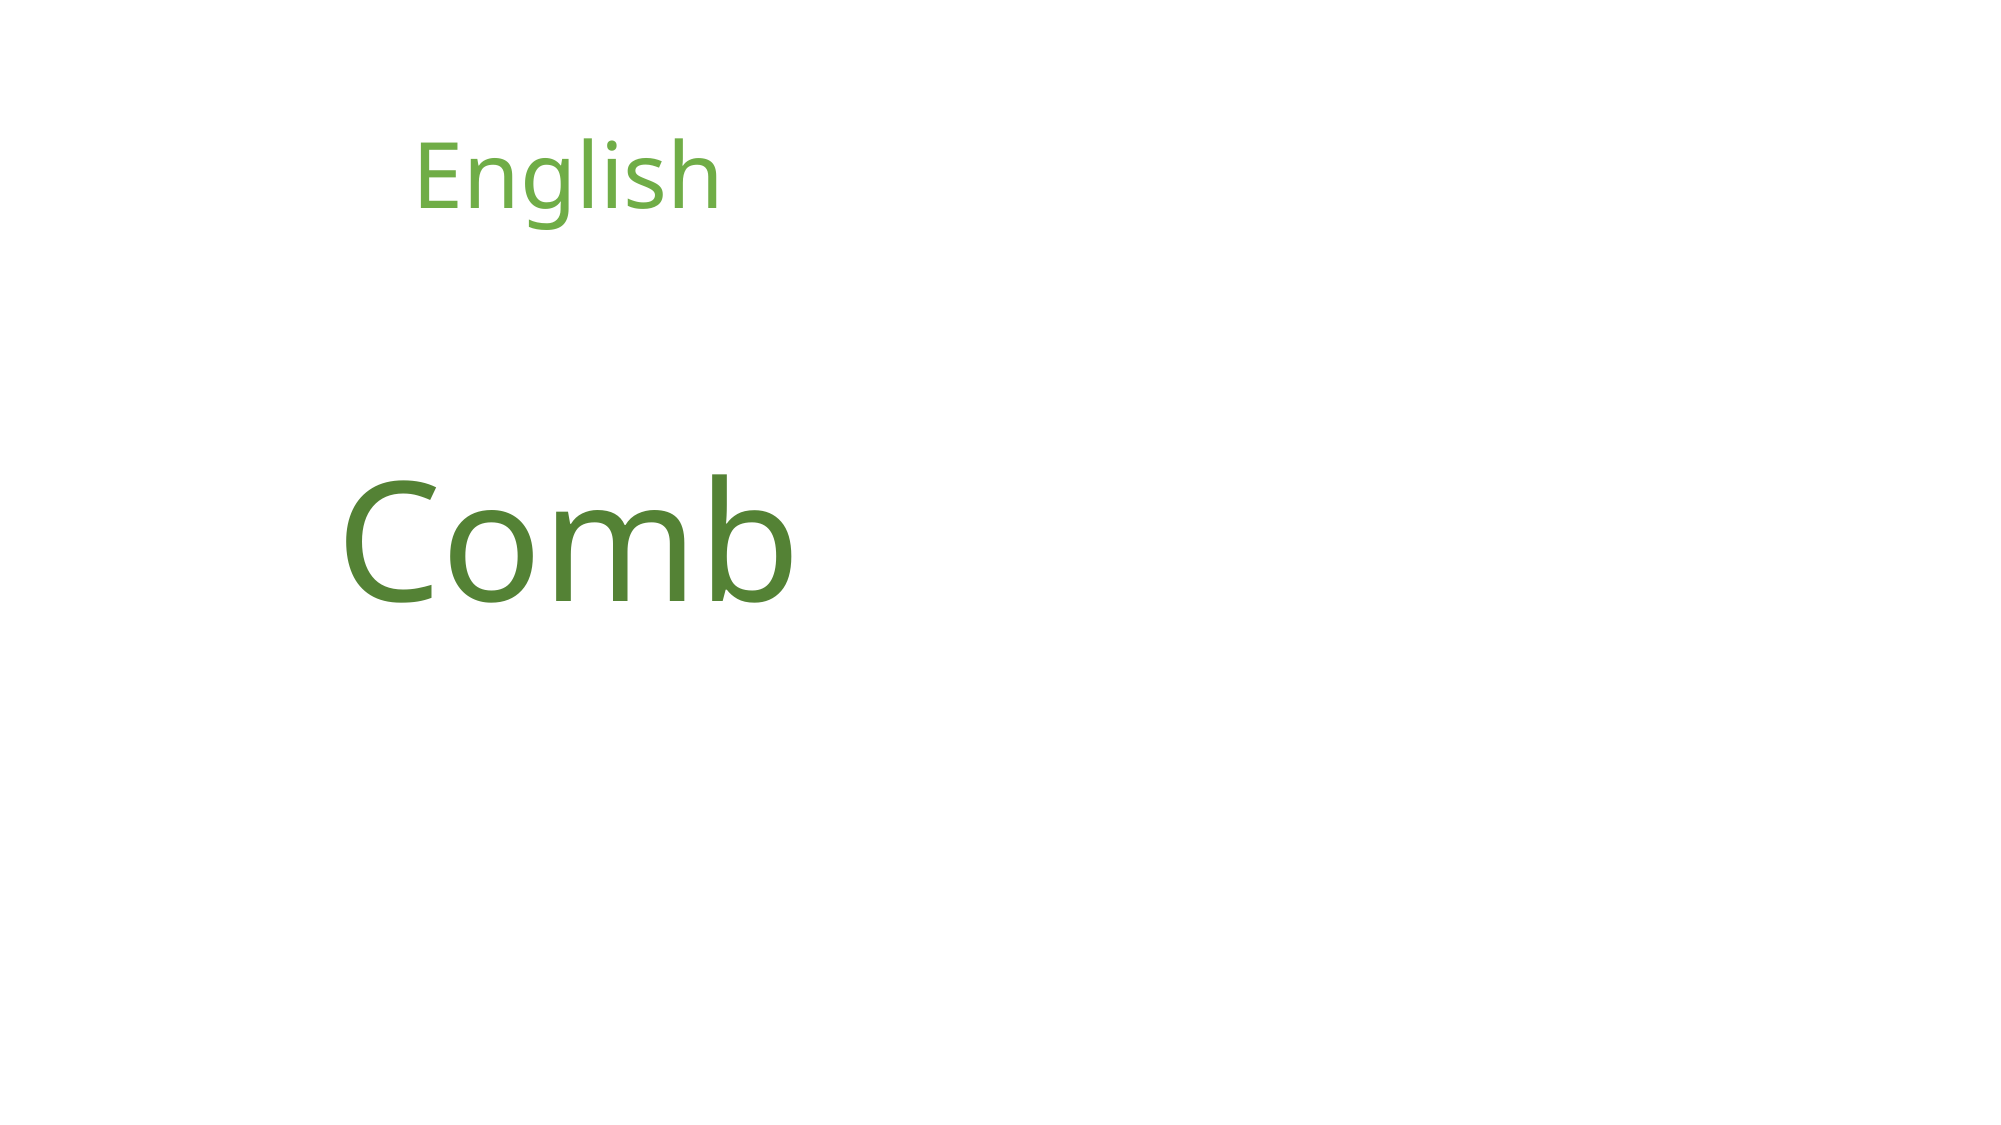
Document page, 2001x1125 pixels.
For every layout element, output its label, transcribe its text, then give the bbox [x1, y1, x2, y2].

list Comb [137, 450, 1000, 746]
title English [334, 70, 804, 288]
